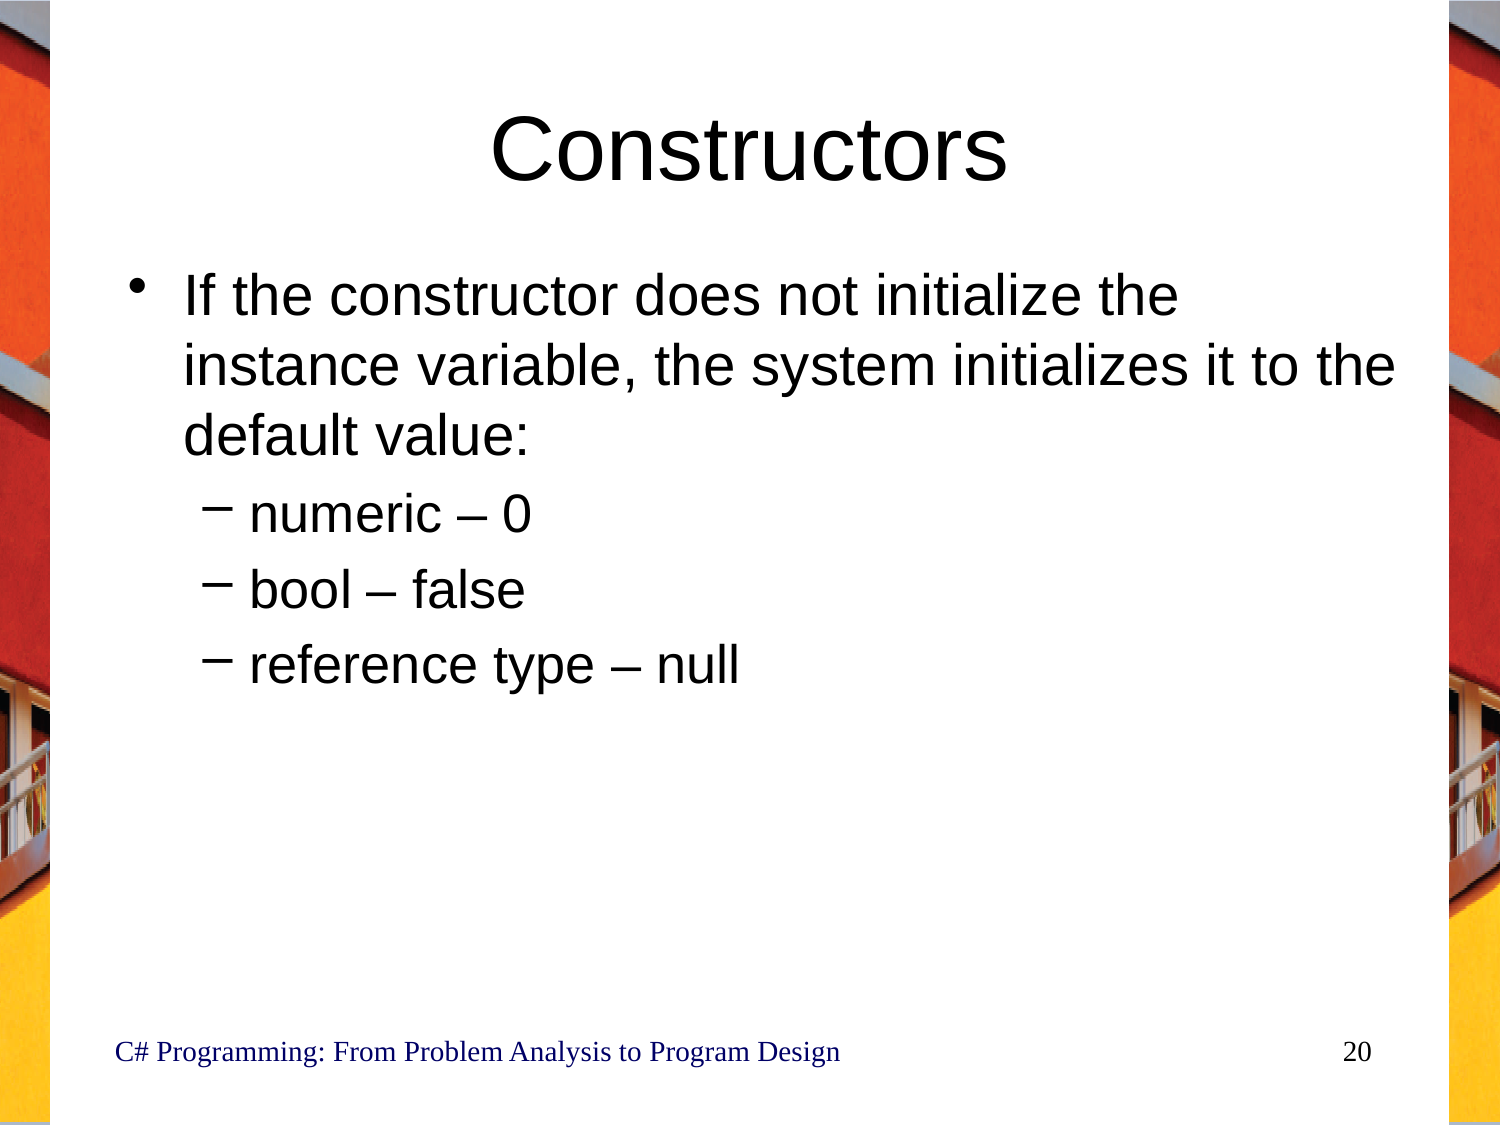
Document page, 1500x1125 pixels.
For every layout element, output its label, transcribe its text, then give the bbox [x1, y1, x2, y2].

picture [1449, 0, 1500, 1125]
title Constructors [112, 49, 1388, 238]
footer C# Programming: From Problem Analysis to Program Design [99, 1024, 988, 1101]
picture [0, 0, 50, 1125]
list If the constructor does not initialize the instance variable, the system initializes it to the default value: numeric – 0 bool – false reference type – null [112, 249, 1426, 926]
slide_number 20 [1074, 1024, 1388, 1101]
